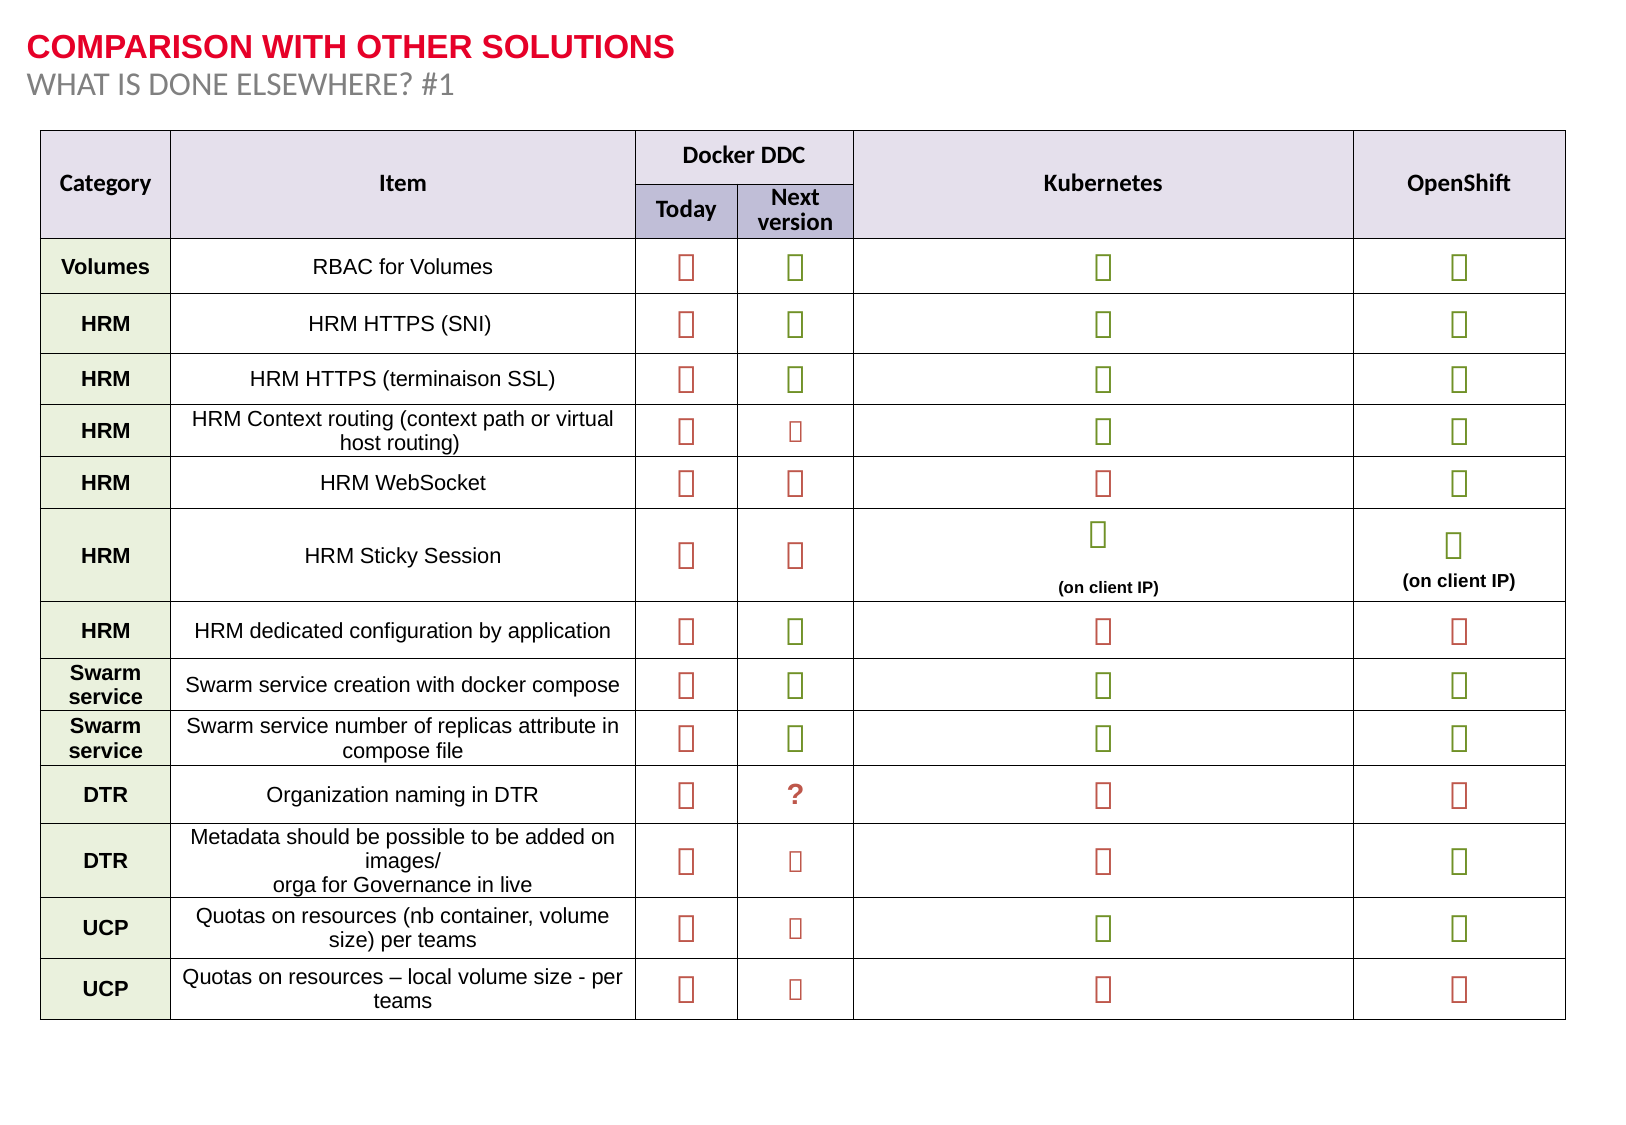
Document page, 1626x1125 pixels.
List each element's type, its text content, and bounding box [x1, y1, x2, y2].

table_cell  [1354, 457, 1565, 508]
table_cell  [854, 405, 1353, 456]
table_cell  [636, 405, 737, 456]
table_cell ? [738, 766, 853, 823]
table_cell Volumes [41, 239, 170, 293]
table_cell  [636, 509, 737, 601]
table_cell  [1354, 766, 1565, 823]
table_cell DTR [41, 766, 170, 823]
table_cell  [738, 711, 853, 765]
table_cell  [738, 457, 853, 508]
table_cell  [1354, 659, 1565, 710]
table_cell  [738, 824, 853, 897]
table_cell  [1354, 294, 1565, 353]
table_cell  [636, 239, 737, 293]
table_cell HRM [41, 405, 170, 456]
table_cell Swarm service [41, 711, 170, 765]
table_cell  [1354, 405, 1565, 456]
table_cell  [1354, 959, 1565, 1019]
table_cell RBAC for Volumes [171, 239, 635, 293]
table_cell  [636, 959, 737, 1019]
table_cell Quotas on resources – local volume size - per teams [171, 959, 635, 1019]
table_cell  [1354, 711, 1565, 765]
text_box [99, 78, 1350, 126]
table_cell UCP [41, 959, 170, 1019]
table_header OpenShift [1354, 131, 1565, 238]
table_cell  [854, 239, 1353, 293]
table_cell HRM dedicated configuration by application [171, 602, 635, 658]
table_cell  [636, 457, 737, 508]
table_cell HRM [41, 294, 170, 353]
table_cell  [636, 766, 737, 823]
table_header Docker DDC [636, 131, 853, 184]
table_cell  [636, 602, 737, 658]
table_cell DTR [41, 824, 170, 897]
title Comparison with other solutions what is done elsewhere? #1 [26, 54, 1278, 103]
table_cell  [738, 898, 853, 958]
table_cell  [854, 602, 1353, 658]
table_cell  [738, 602, 853, 658]
table_cell Metadata should be possible to be added on images/ orga for Governance in live [171, 824, 635, 897]
table_header Category [41, 131, 170, 238]
table_cell  [854, 457, 1353, 508]
table_cell  (on client IP) [1354, 509, 1565, 601]
table_cell HRM [41, 354, 170, 404]
table_cell Quotas on resources (nb container, volume size) per teams [171, 898, 635, 958]
table_cell Swarm service [41, 659, 170, 710]
table_cell  [738, 294, 853, 353]
table_cell  [1354, 354, 1565, 404]
table_cell  [636, 711, 737, 765]
table_cell Swarm service number of replicas attribute in compose file [171, 711, 635, 765]
table_cell Next version [738, 185, 853, 238]
table_cell  (on client IP) [854, 509, 1353, 601]
table_cell  [1354, 602, 1565, 658]
table_cell  [854, 898, 1353, 958]
table_cell  [636, 659, 737, 710]
table_cell  [854, 711, 1353, 765]
table_cell  [738, 354, 853, 404]
table_cell HRM Context routing (context path or virtual host routing) [171, 405, 635, 456]
table_cell UCP [41, 898, 170, 958]
table_header Kubernetes [854, 131, 1353, 238]
table_cell HRM HTTPS (terminaison SSL) [171, 354, 635, 404]
table_cell  [854, 659, 1353, 710]
table_cell  [738, 405, 853, 456]
table_cell  [854, 959, 1353, 1019]
table_cell  [854, 824, 1353, 897]
table_cell  [854, 354, 1353, 404]
table_cell Swarm service creation with docker compose [171, 659, 635, 710]
table_cell HRM [41, 457, 170, 508]
table_cell  [636, 294, 737, 353]
table_cell  [636, 824, 737, 897]
table_header Item [171, 131, 635, 238]
table_cell HRM [41, 602, 170, 658]
table_cell  [854, 294, 1353, 353]
table_cell  [854, 766, 1353, 823]
table_cell HRM Sticky Session [171, 509, 635, 601]
table_cell  [738, 659, 853, 710]
table_cell Today [636, 185, 737, 238]
table_cell  [1354, 239, 1565, 293]
table_cell Organization naming in DTR [171, 766, 635, 823]
table_cell  [1354, 824, 1565, 897]
table_cell  [636, 898, 737, 958]
table_cell HRM HTTPS (SNI) [171, 294, 635, 353]
table_cell  [636, 354, 737, 404]
table_cell  [738, 239, 853, 293]
table_cell  [738, 509, 853, 601]
table_cell  [1354, 898, 1565, 958]
table_cell HRM WebSocket [171, 457, 635, 508]
table_cell  [738, 959, 853, 1019]
table_cell HRM [41, 509, 170, 601]
